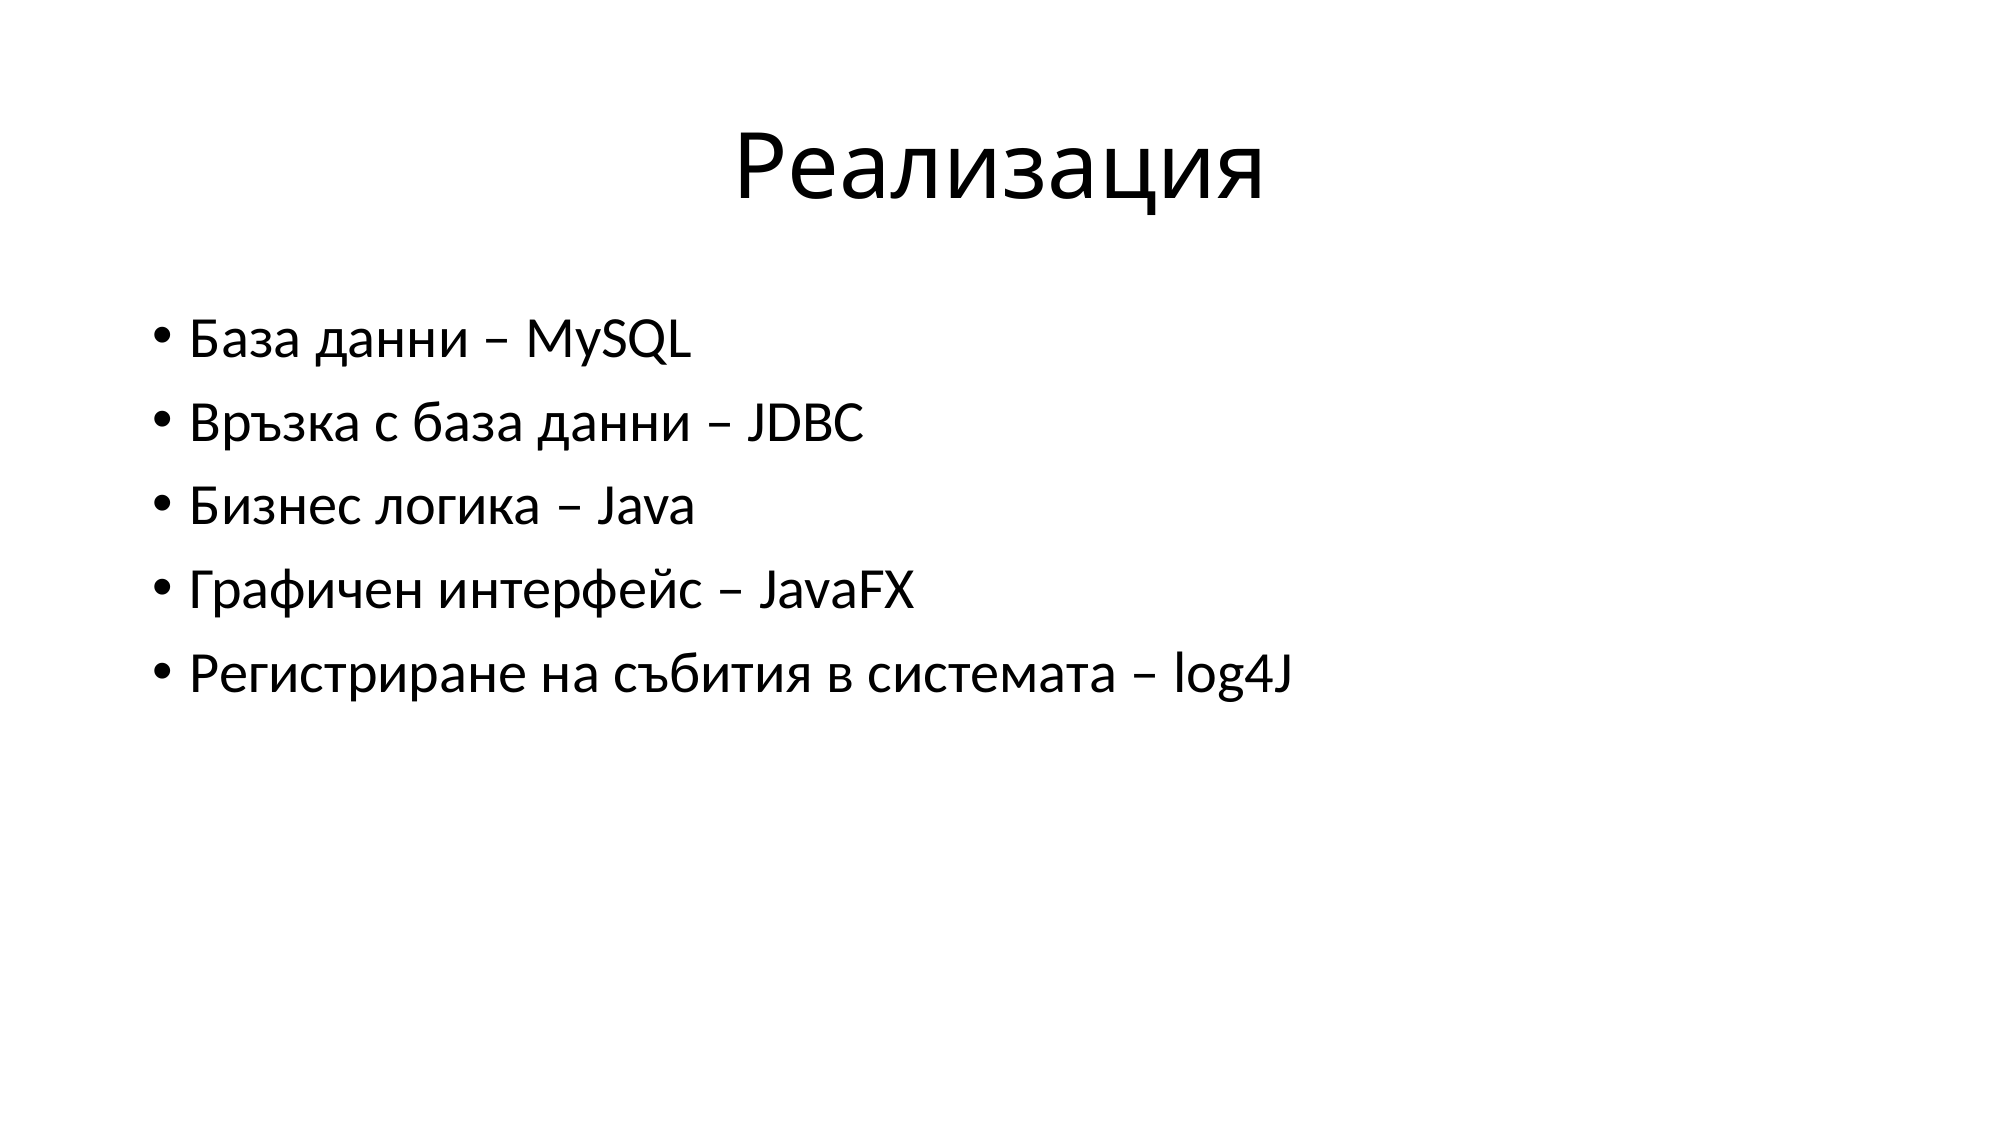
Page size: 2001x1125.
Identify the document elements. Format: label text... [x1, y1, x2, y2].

list База данни – MySQL Връзка с база данни – JDBC Бизнес логика – Java Графичен интерфейс – JavaFX Регистриране на събития в системата – log4J [137, 299, 1863, 1014]
title Реализация [137, 59, 1863, 278]
